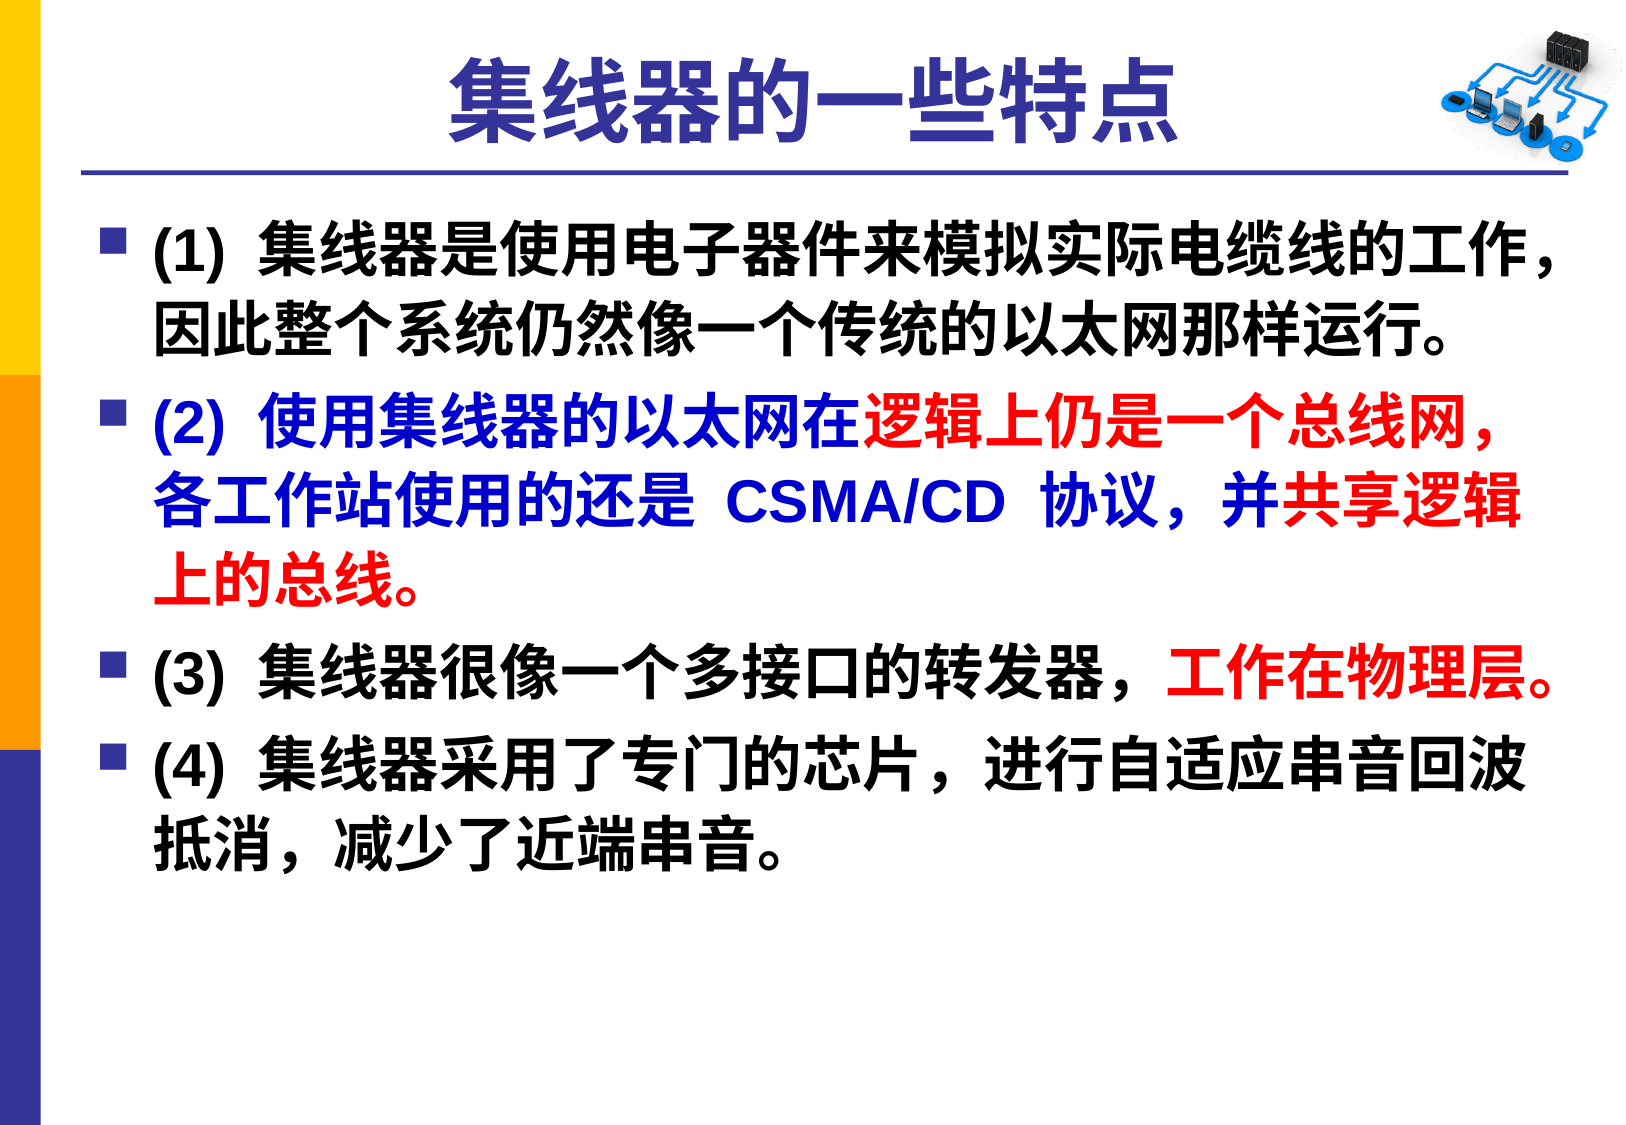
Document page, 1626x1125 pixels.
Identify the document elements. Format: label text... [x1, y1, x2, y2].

picture [1438, 30, 1624, 165]
title 集线器的一些特点 [81, 30, 1569, 161]
list (1) 集线器是使用电子器件来模拟实际电缆线的工作，因此整个系统仍然像一个传统的以太网那样运行。 (2) 使用集线器的以太网在逻辑上仍是一个总线网，各工作站使用的还是 CSMA/CD 协议，并共享逻辑上的总线。 (3) 集线器很像一个多接口的转发器，工作在物理层。 (4) 集线器采用了专门的芯片，进行自适应串音回波抵消，减少了近端串音。 [81, 196, 1569, 1006]
